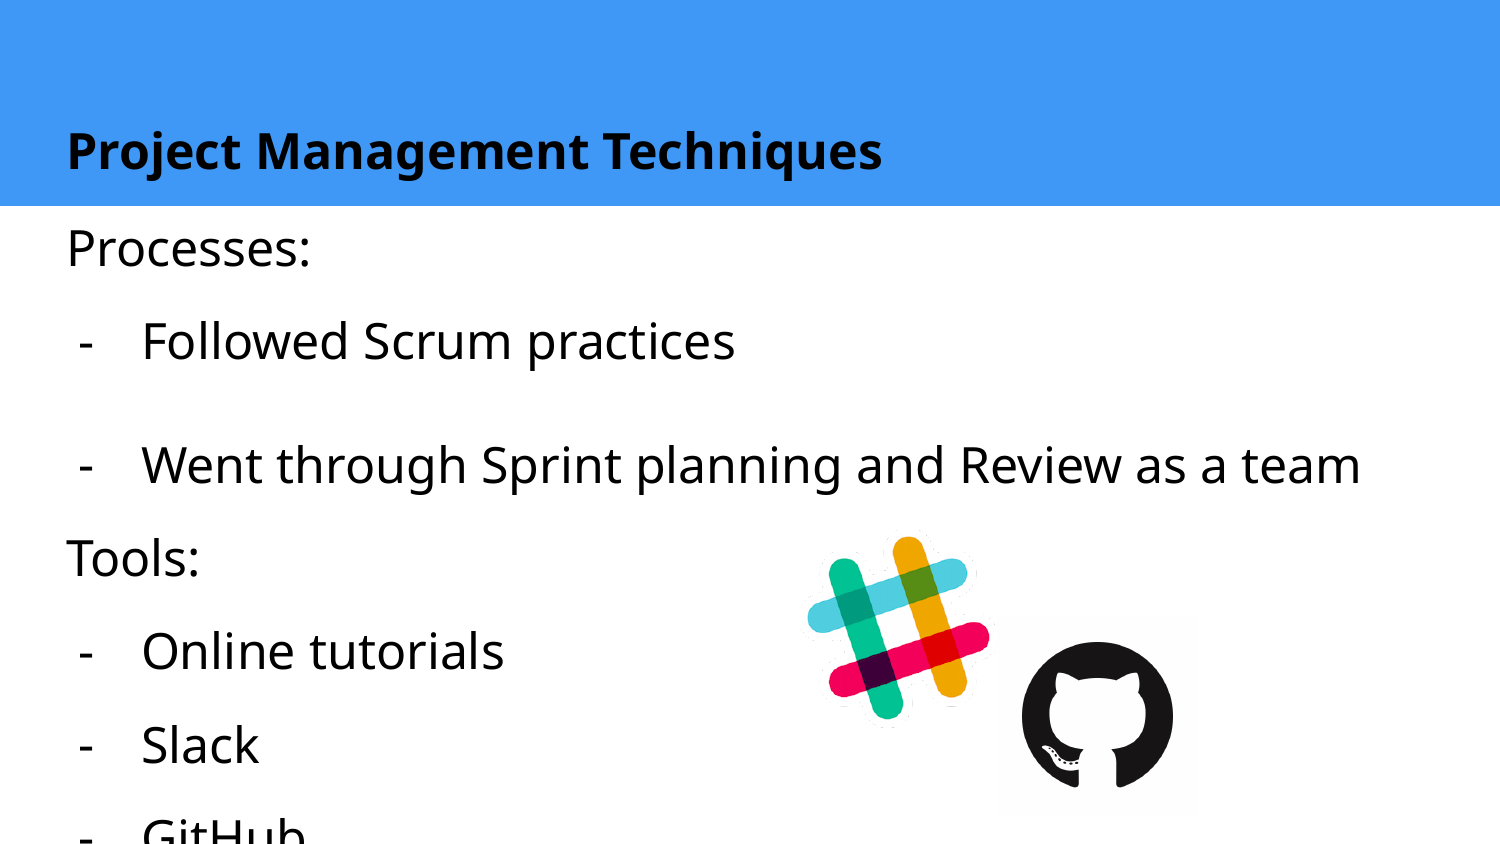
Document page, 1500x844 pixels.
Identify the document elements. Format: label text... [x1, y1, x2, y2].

picture [798, 527, 1198, 815]
title Project Management Techniques [51, 95, 1420, 189]
list Processes: Followed Scrum practices Went through Sprint planning and Review as a team Tools: Online tutorials Slack GitHub [51, 201, 1449, 815]
